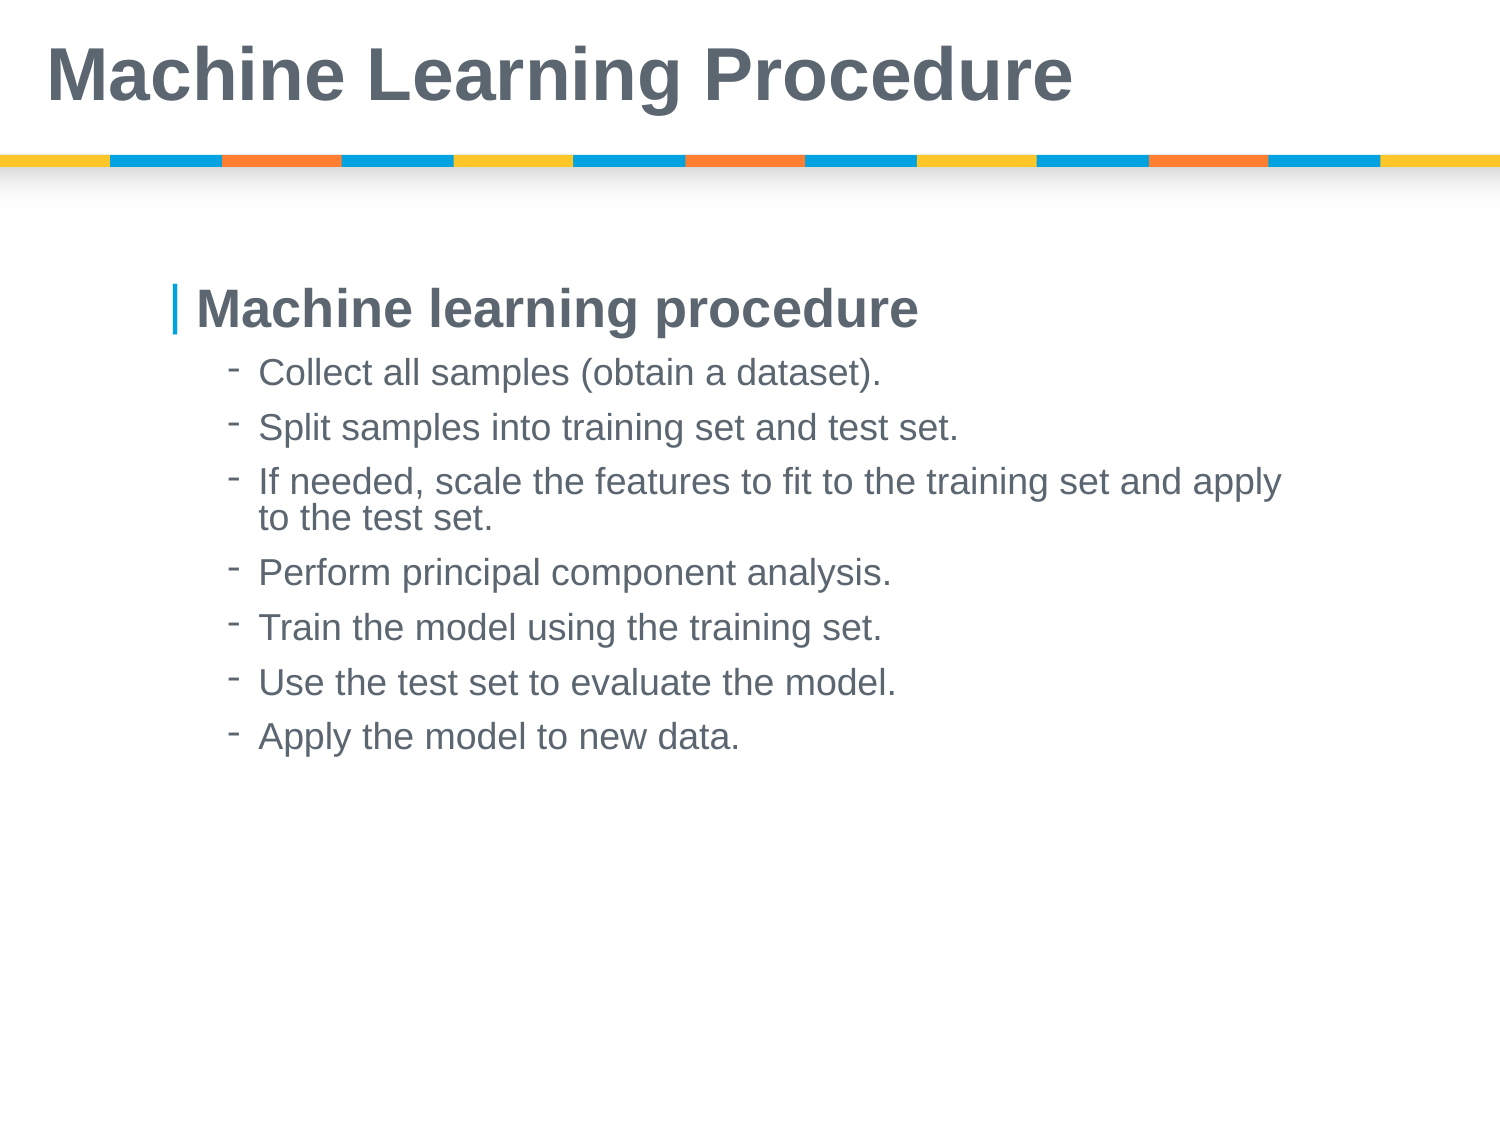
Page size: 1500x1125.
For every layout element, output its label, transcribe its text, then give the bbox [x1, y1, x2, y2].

list Machine learning procedure Collect all samples (obtain a dataset). Split samples into training set and test set. If needed, scale the features to fit to the training set and apply to the test set. Perform principal component analysis. Train the model using the training set. Use the test set to evaluate the model. Apply the model to new data. [153, 278, 1326, 847]
title Machine Learning Procedure [31, 0, 1460, 154]
